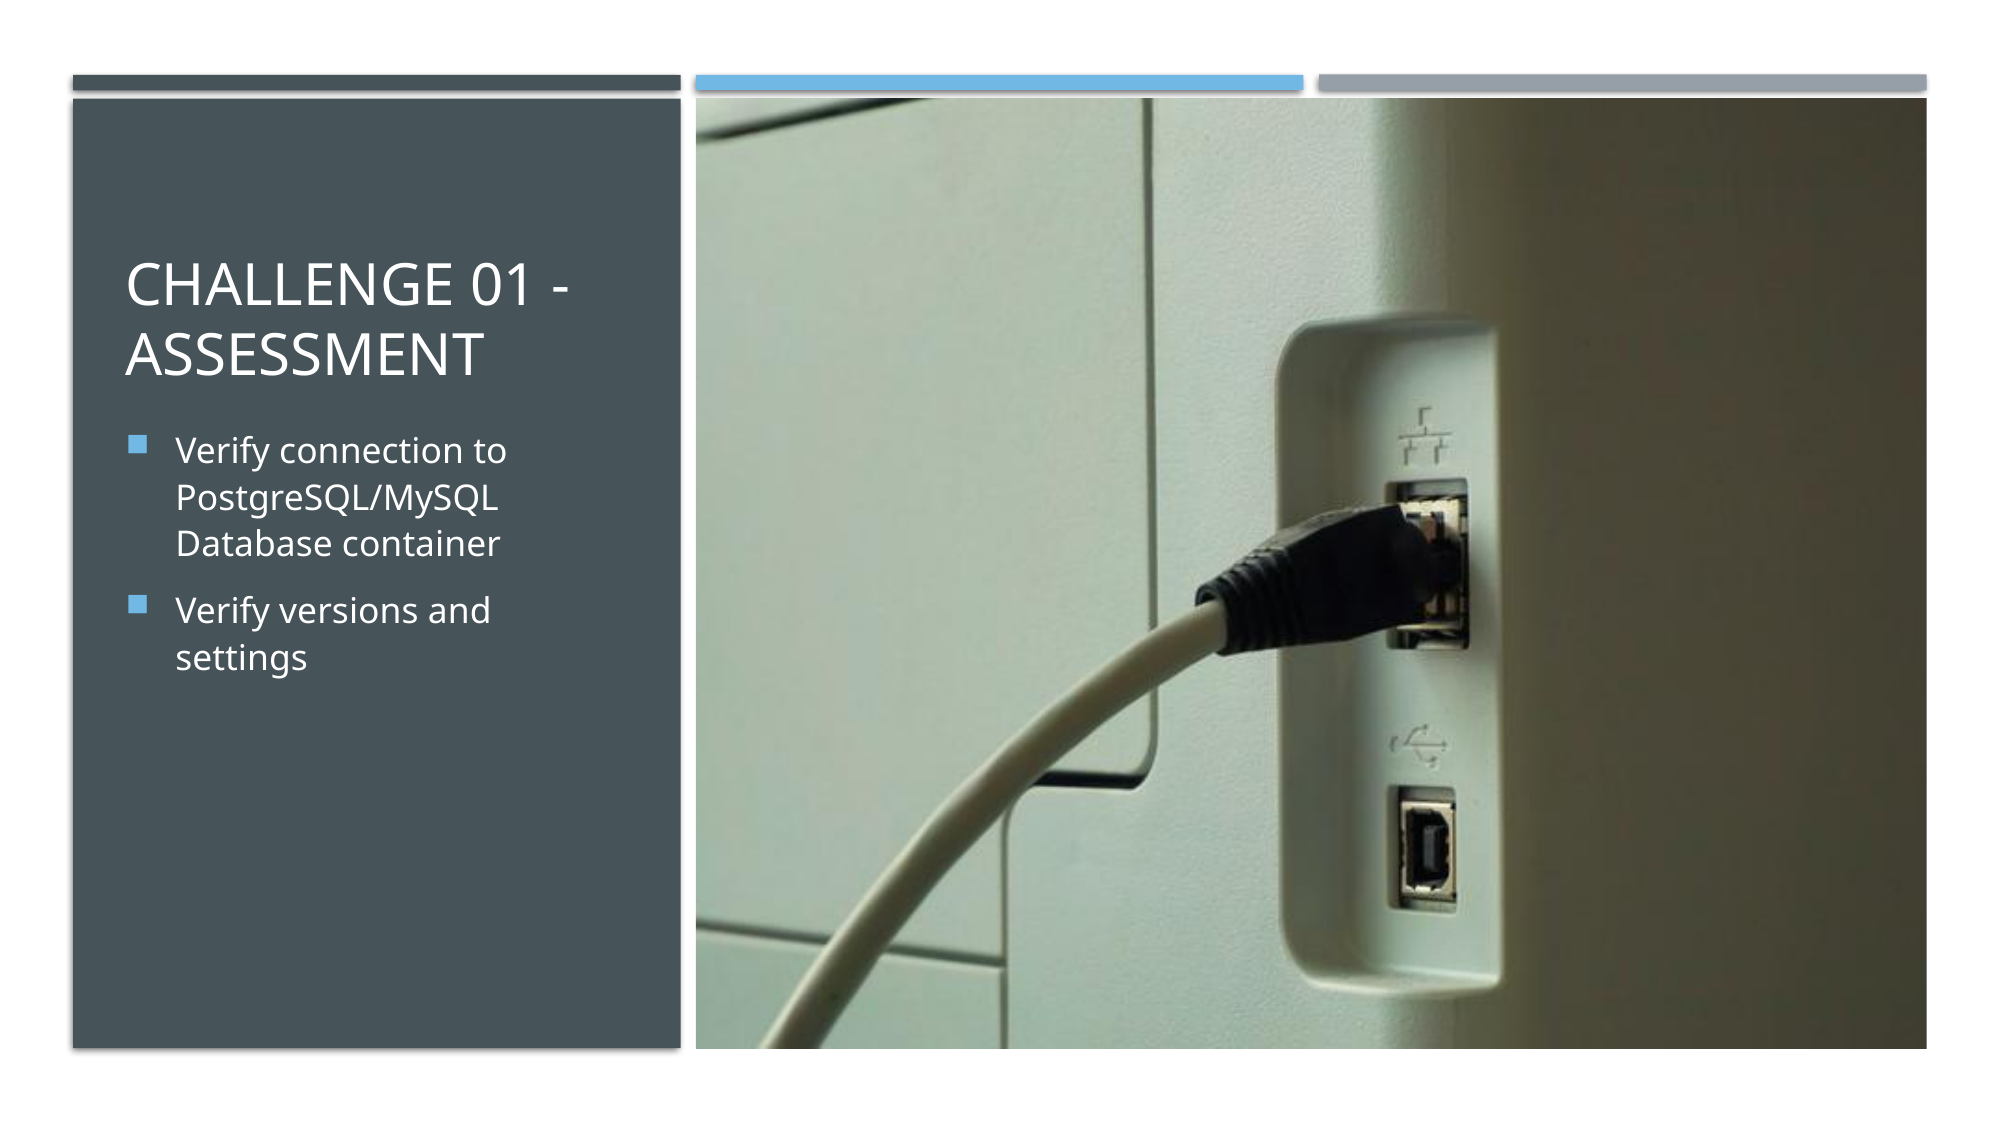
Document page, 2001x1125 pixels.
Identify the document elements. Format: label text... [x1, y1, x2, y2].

text_box [695, 74, 1304, 91]
text_box [0, 0, 2000, 1125]
title CHALLENGE 01 - ASSESSMENT [110, 154, 645, 395]
list Verify connection to PostgreSQL/MySQL Database container Verify versions and settings [110, 416, 623, 1019]
text_box [72, 100, 682, 1049]
picture [695, 98, 1928, 1049]
text_box [1318, 73, 1928, 92]
text_box [72, 74, 682, 92]
